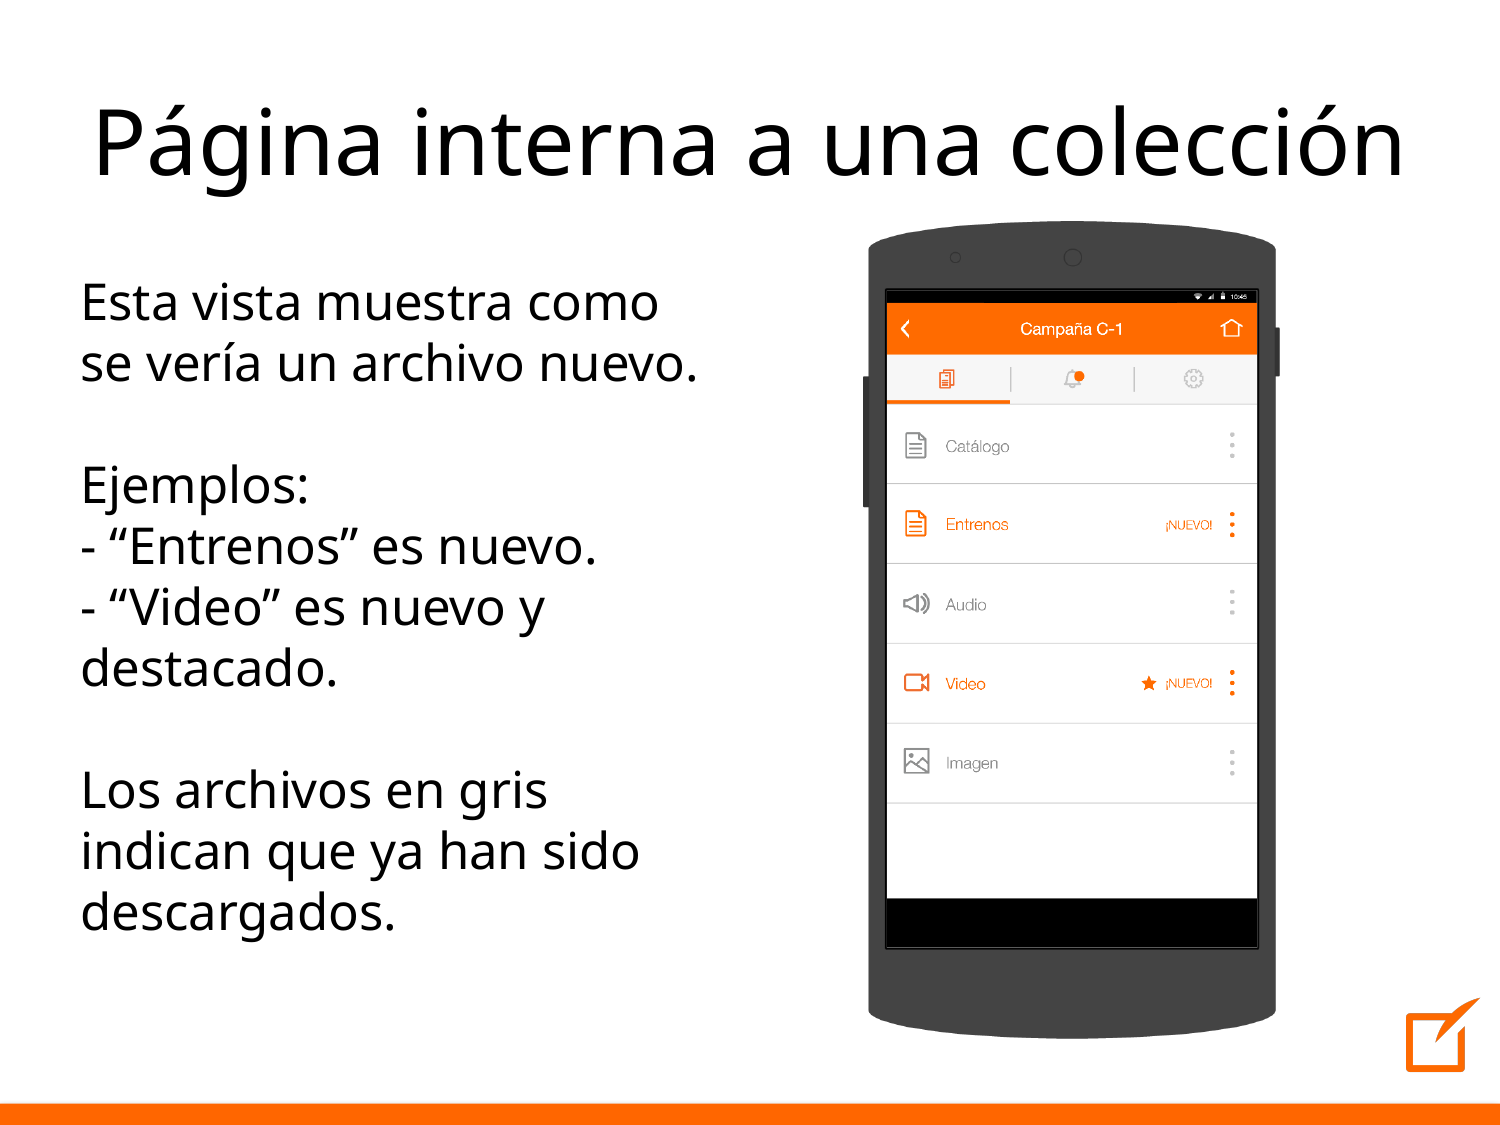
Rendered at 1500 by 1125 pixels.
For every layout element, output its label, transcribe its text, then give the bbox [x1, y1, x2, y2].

text_box Página interna a una colección [74, 45, 1425, 233]
text_box [0, 1103, 1500, 1125]
text_box Esta vista muestra como se vería un archivo nuevo. Ejemplos: - “Entrenos” es nuevo. - “Video” es nuevo y destacado. Los archivos en gris indican que ya han sido descargados. [65, 262, 719, 997]
picture [853, 212, 1290, 1049]
picture [1403, 996, 1483, 1077]
